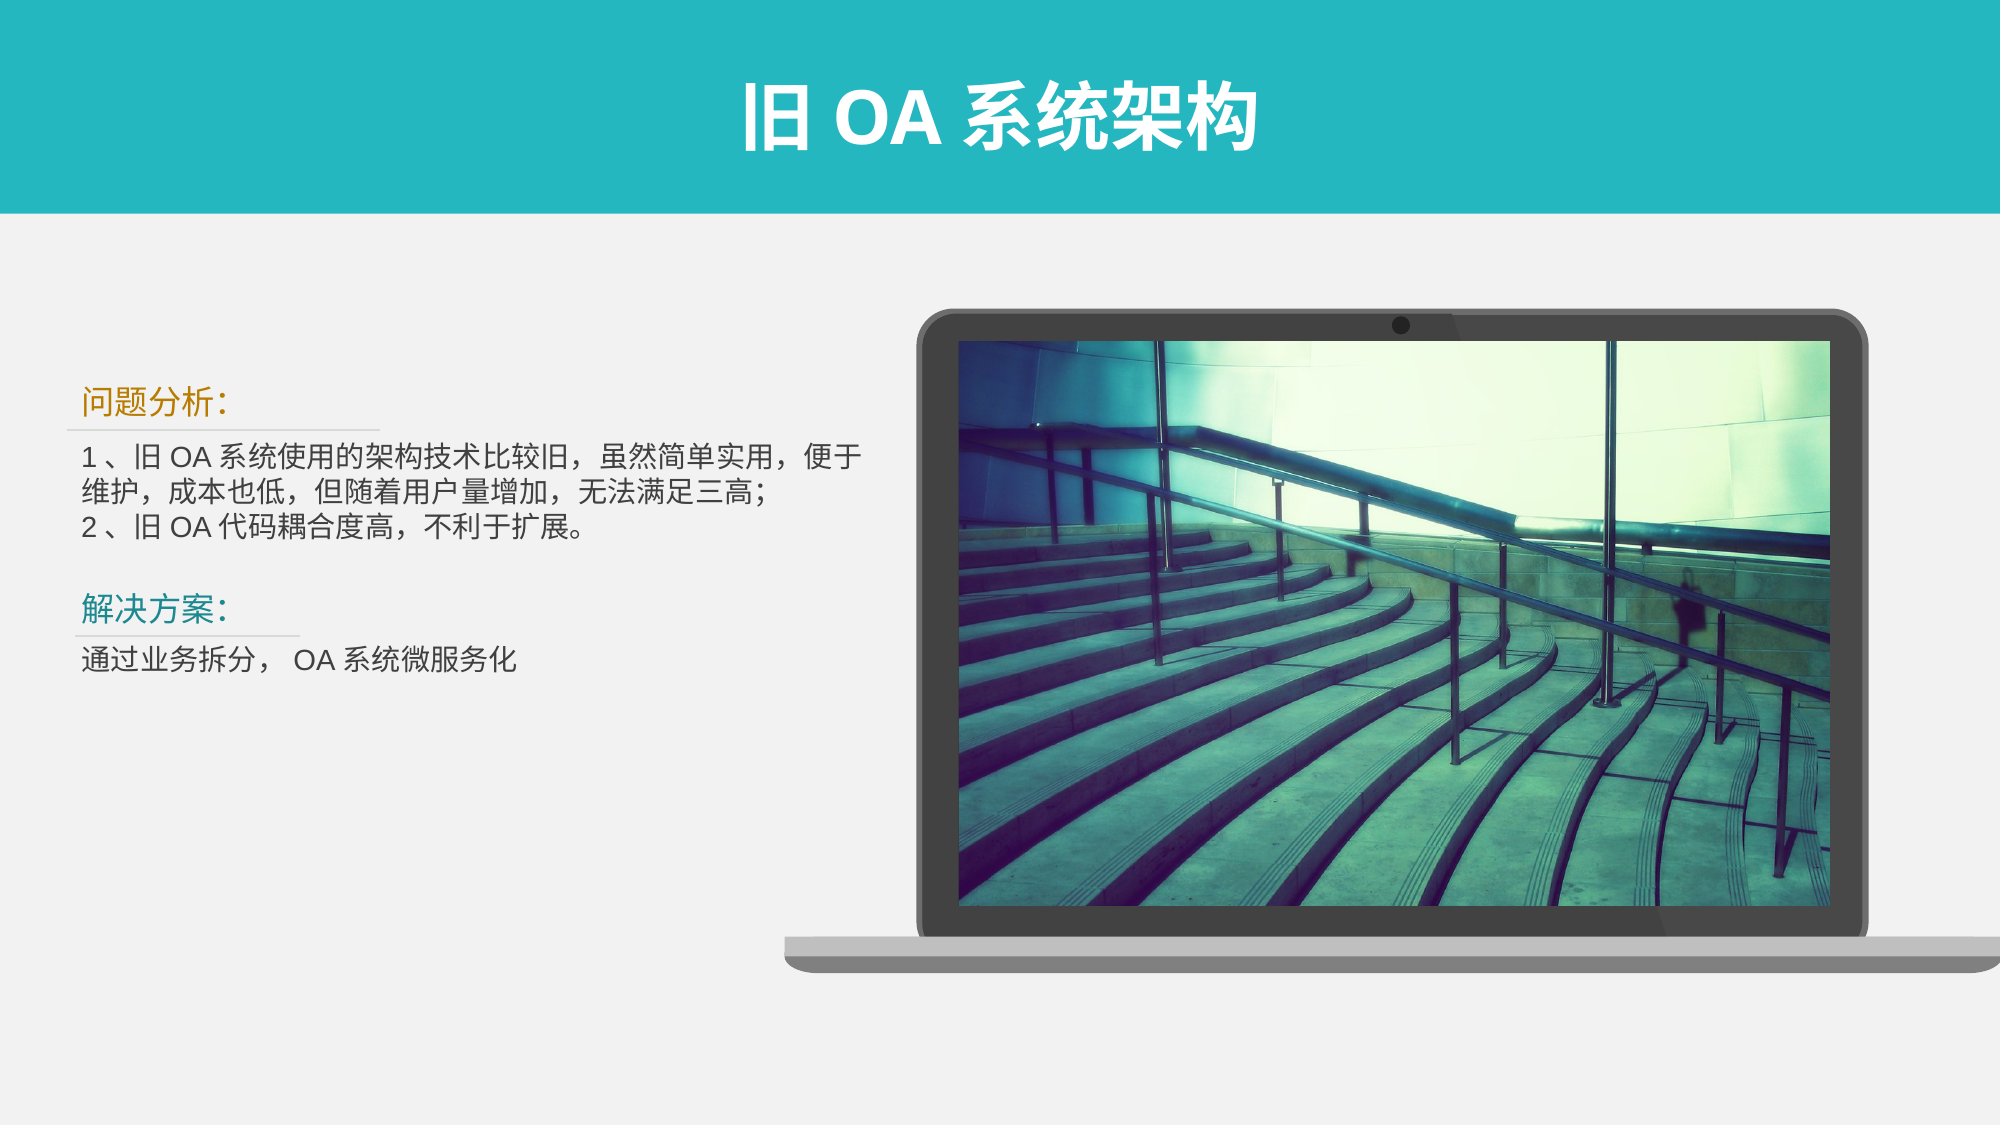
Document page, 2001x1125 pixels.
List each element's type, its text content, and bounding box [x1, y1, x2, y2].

text_box 旧OA系统架构 [724, 61, 1276, 167]
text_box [66, 373, 902, 552]
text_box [784, 311, 2000, 974]
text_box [66, 580, 903, 685]
text_box [0, 0, 2000, 215]
